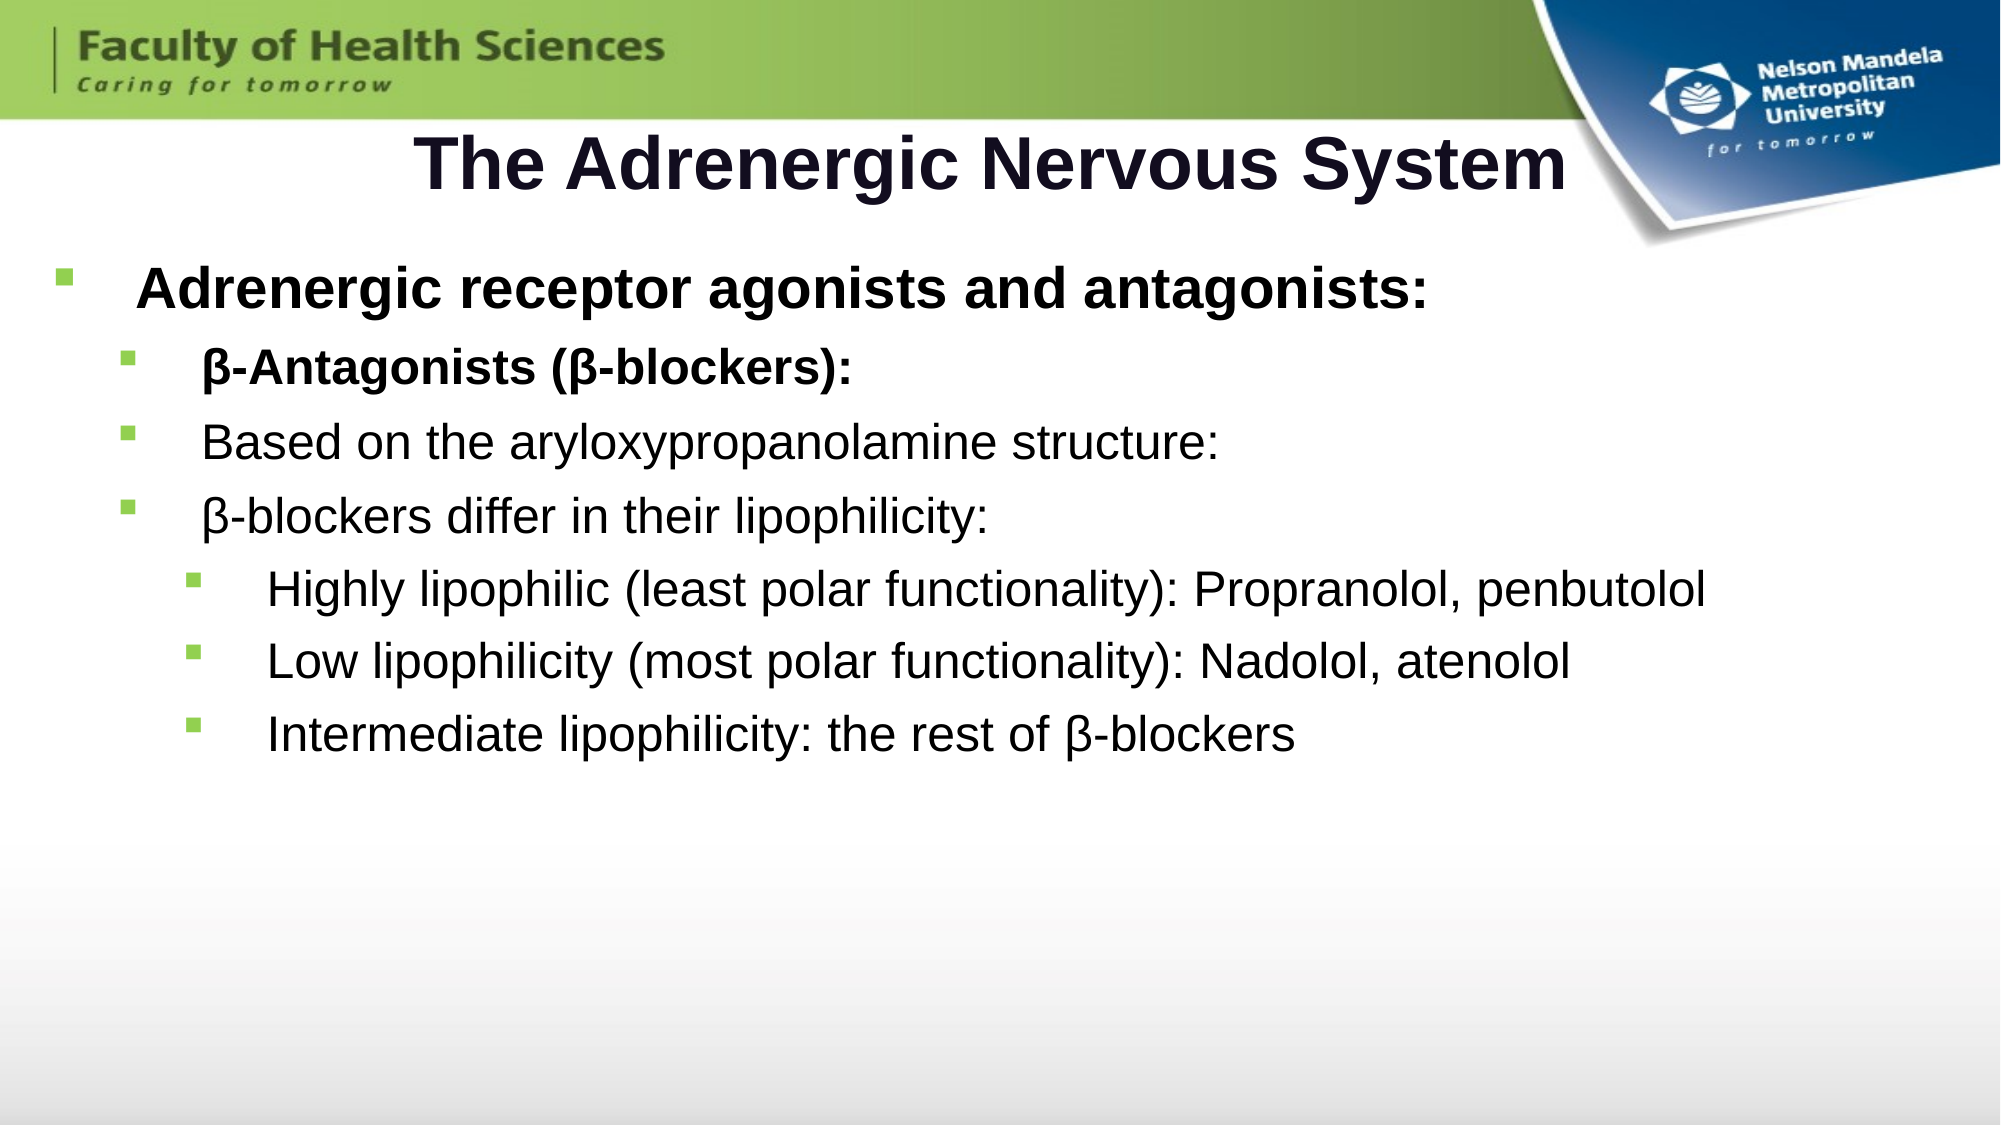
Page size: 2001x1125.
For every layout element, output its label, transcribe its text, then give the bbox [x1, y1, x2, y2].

list Adrenergic receptor agonists and antagonists: β-Antagonists (β-blockers): Based on the aryloxypropanolamine structure: β-blockers differ in their lipophilicity: Highly lipophilic (least polar functionality): Propranolol, penbutolol Low lipophilicity (most polar functionality): Nadolol, atenolol Intermediate lipophilicity: the rest of β-blockers [36, 277, 1969, 917]
title The Adrenergic Nervous System [0, 41, 1983, 277]
picture [0, 0, 2001, 1125]
